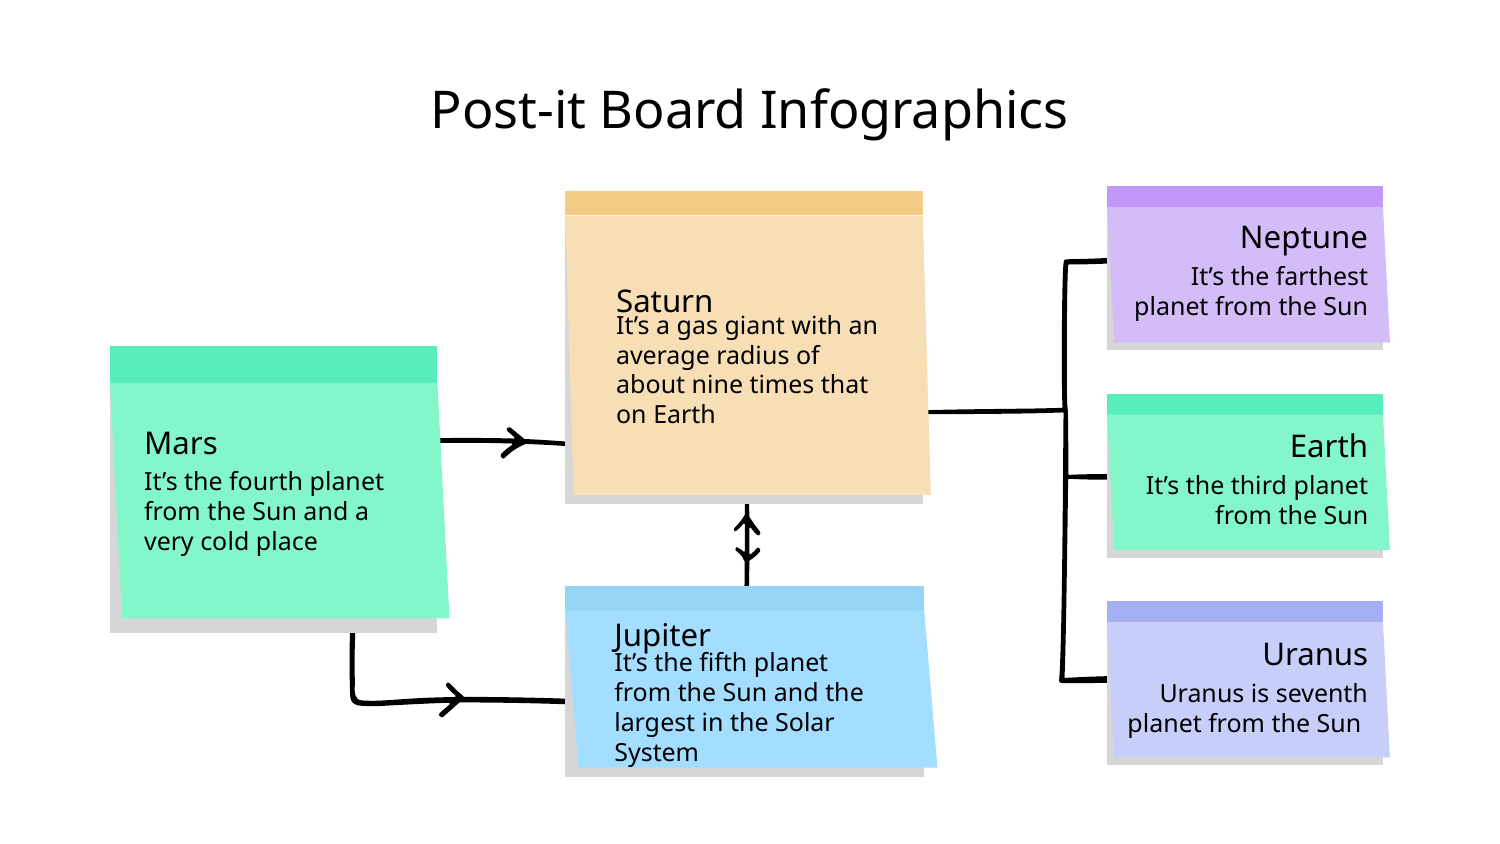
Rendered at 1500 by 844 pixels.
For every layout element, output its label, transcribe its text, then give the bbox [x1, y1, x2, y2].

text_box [109, 345, 450, 633]
text_box Post-it Board Infographics [116, 74, 1384, 141]
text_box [565, 190, 932, 505]
text_box [455, 427, 560, 459]
text_box [349, 641, 560, 718]
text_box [565, 585, 938, 778]
text_box [936, 258, 1101, 684]
text_box [733, 513, 761, 584]
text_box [1106, 393, 1391, 559]
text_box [1106, 600, 1391, 766]
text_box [1106, 185, 1391, 351]
